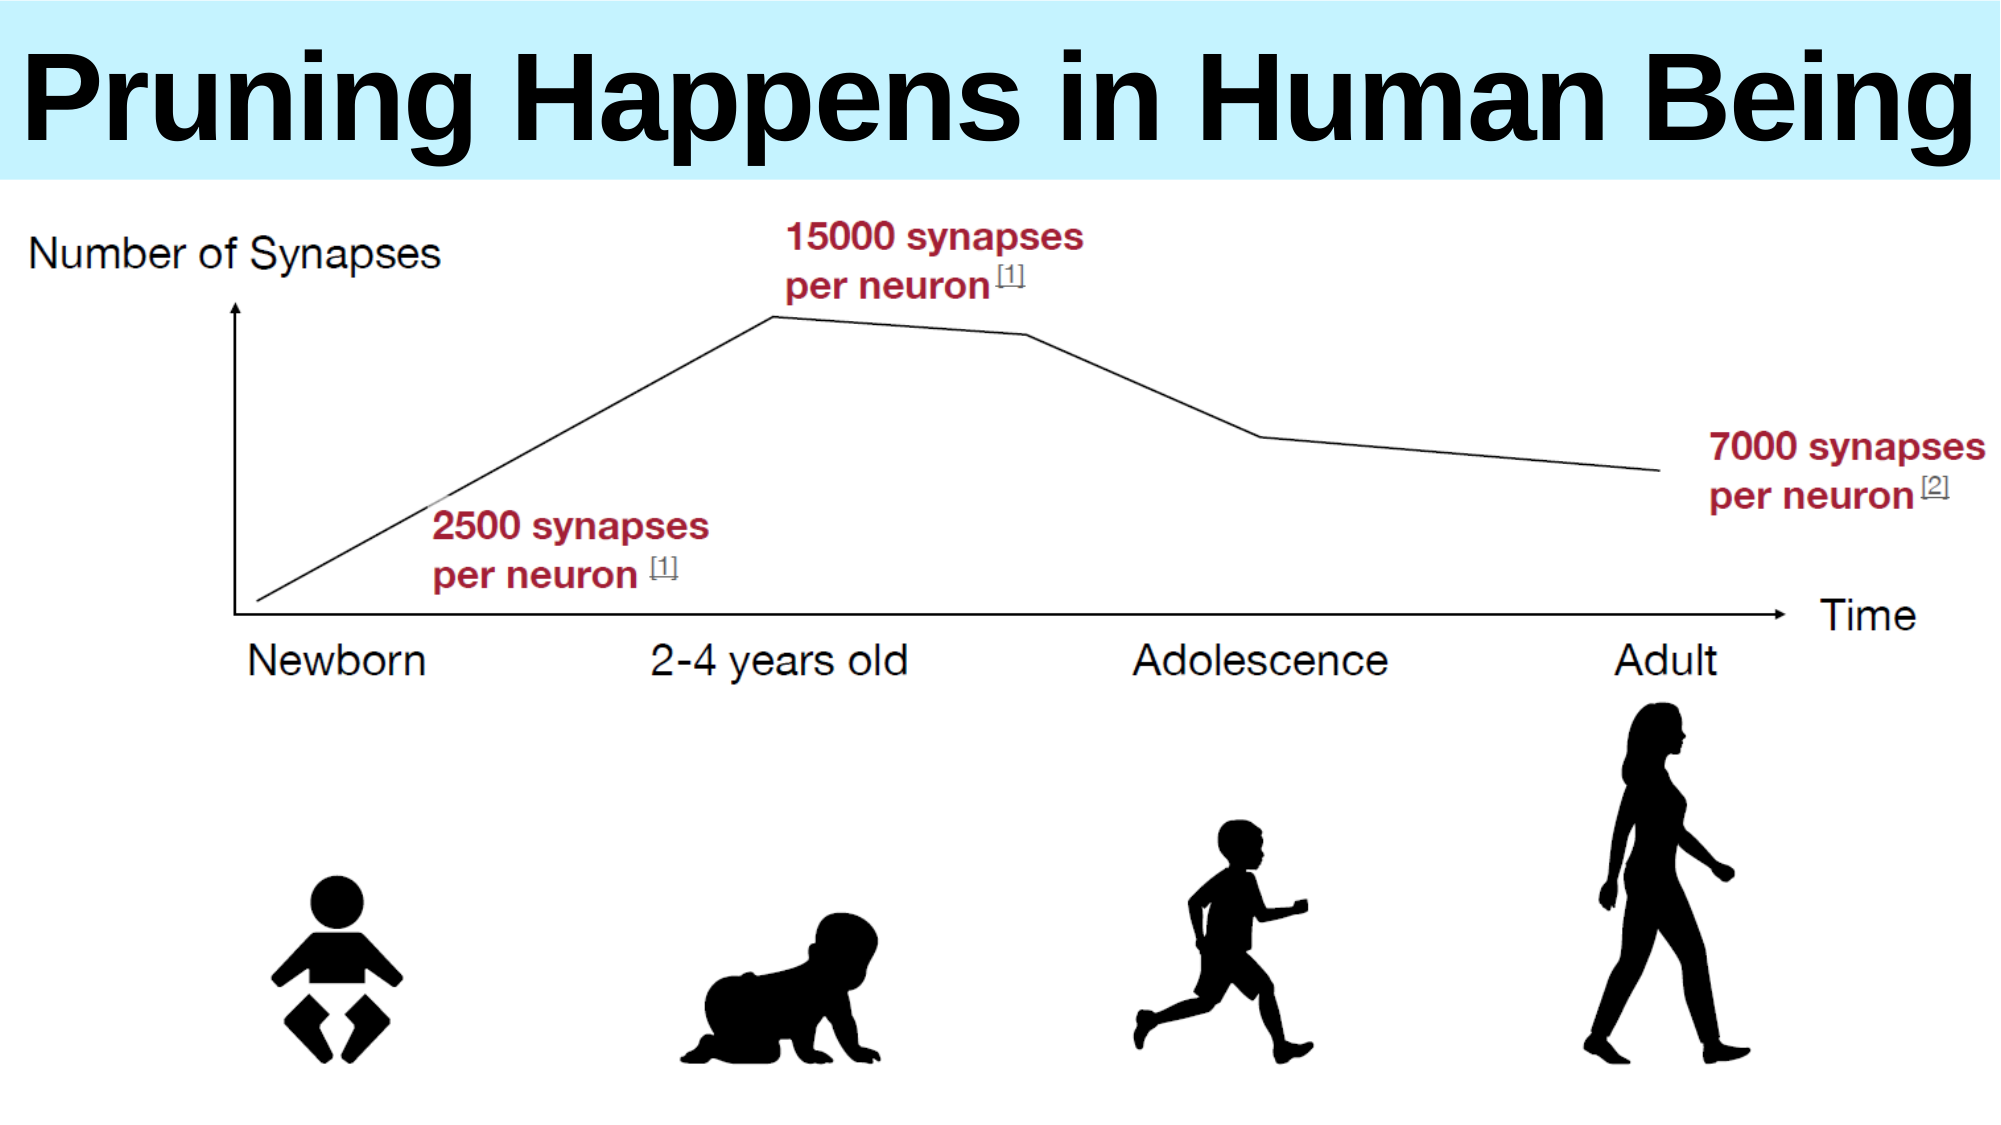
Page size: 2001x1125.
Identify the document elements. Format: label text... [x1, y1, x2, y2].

text_box Pruning Happens in Human Being [0, 0, 2000, 180]
picture [0, 213, 2000, 1078]
